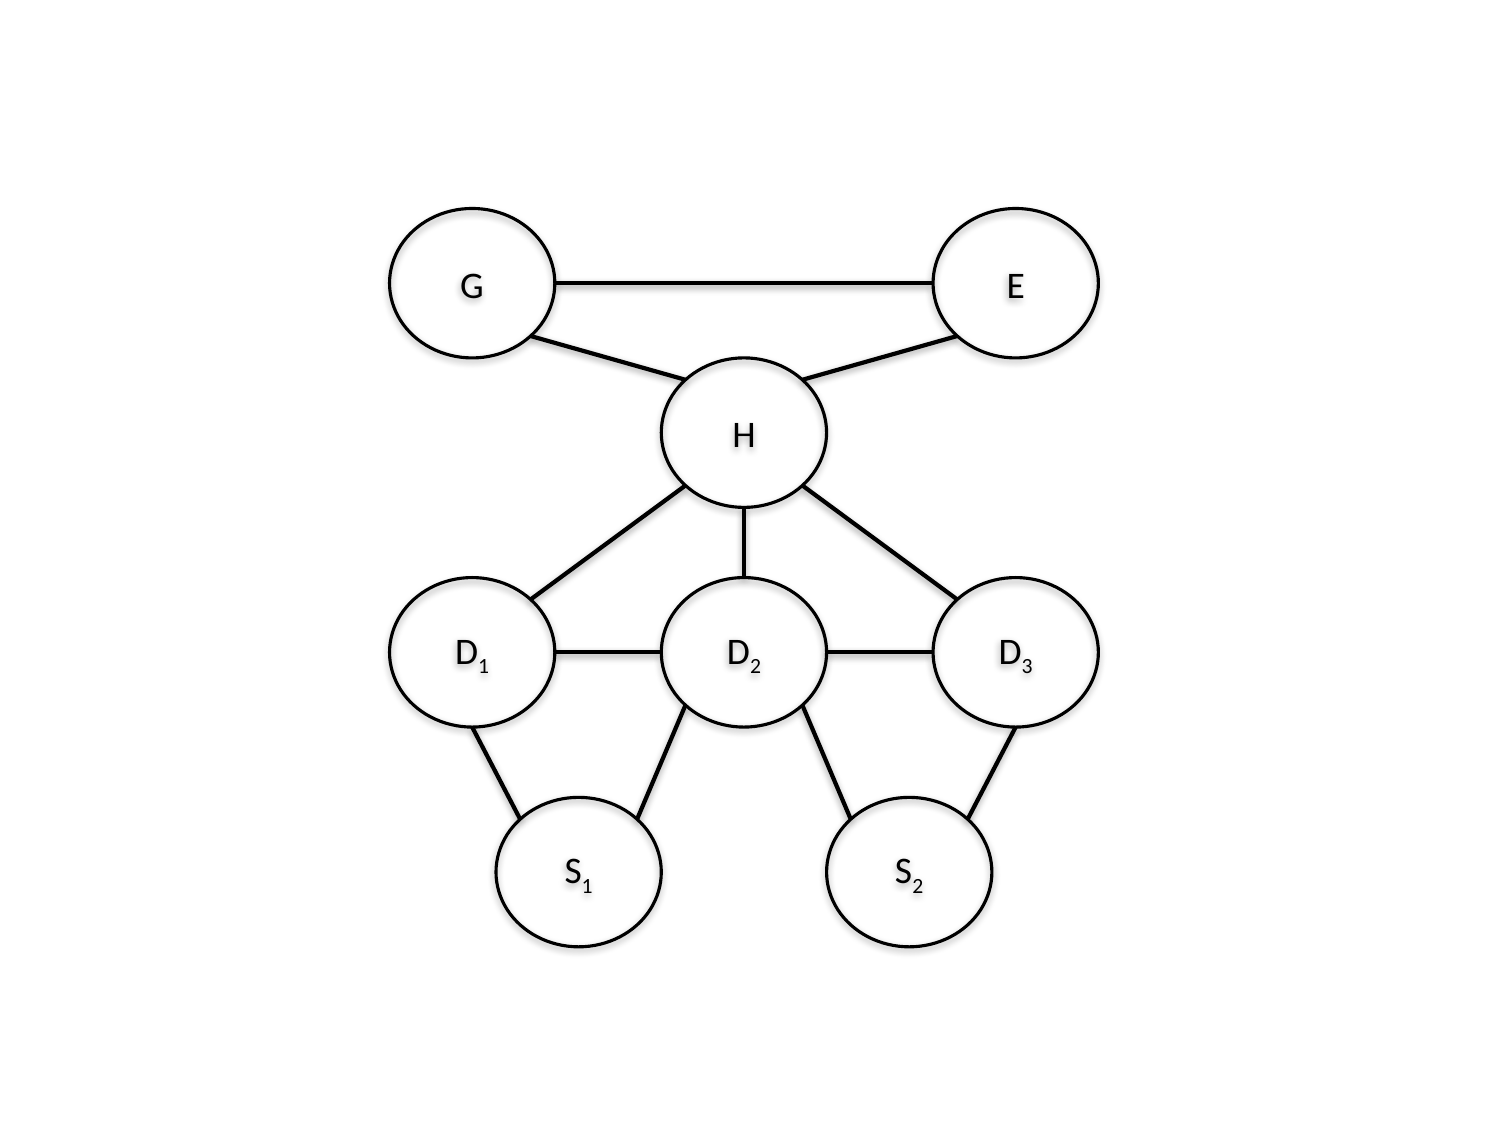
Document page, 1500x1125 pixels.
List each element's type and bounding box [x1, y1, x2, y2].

text_box [389, 208, 1099, 948]
